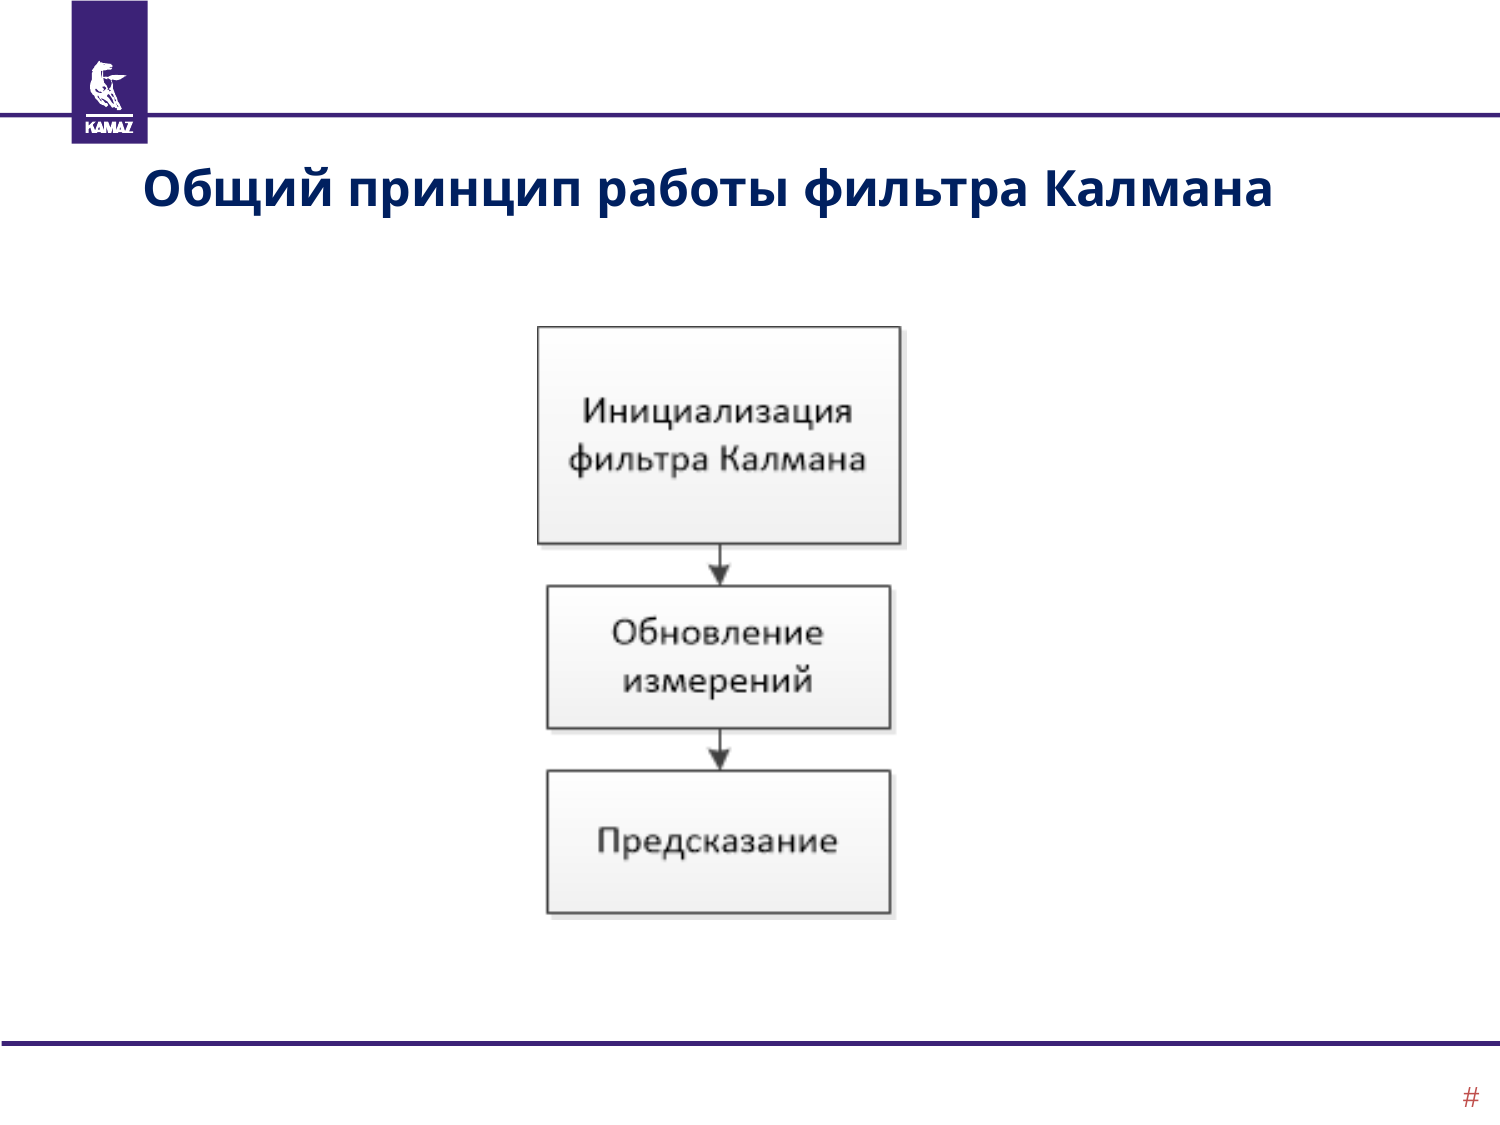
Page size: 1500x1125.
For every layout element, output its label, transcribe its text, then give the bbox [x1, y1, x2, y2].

slide_number # [1143, 1070, 1495, 1125]
text_box Общий принцип работы фильтра Калмана [41, 148, 1377, 224]
picture [537, 325, 907, 920]
